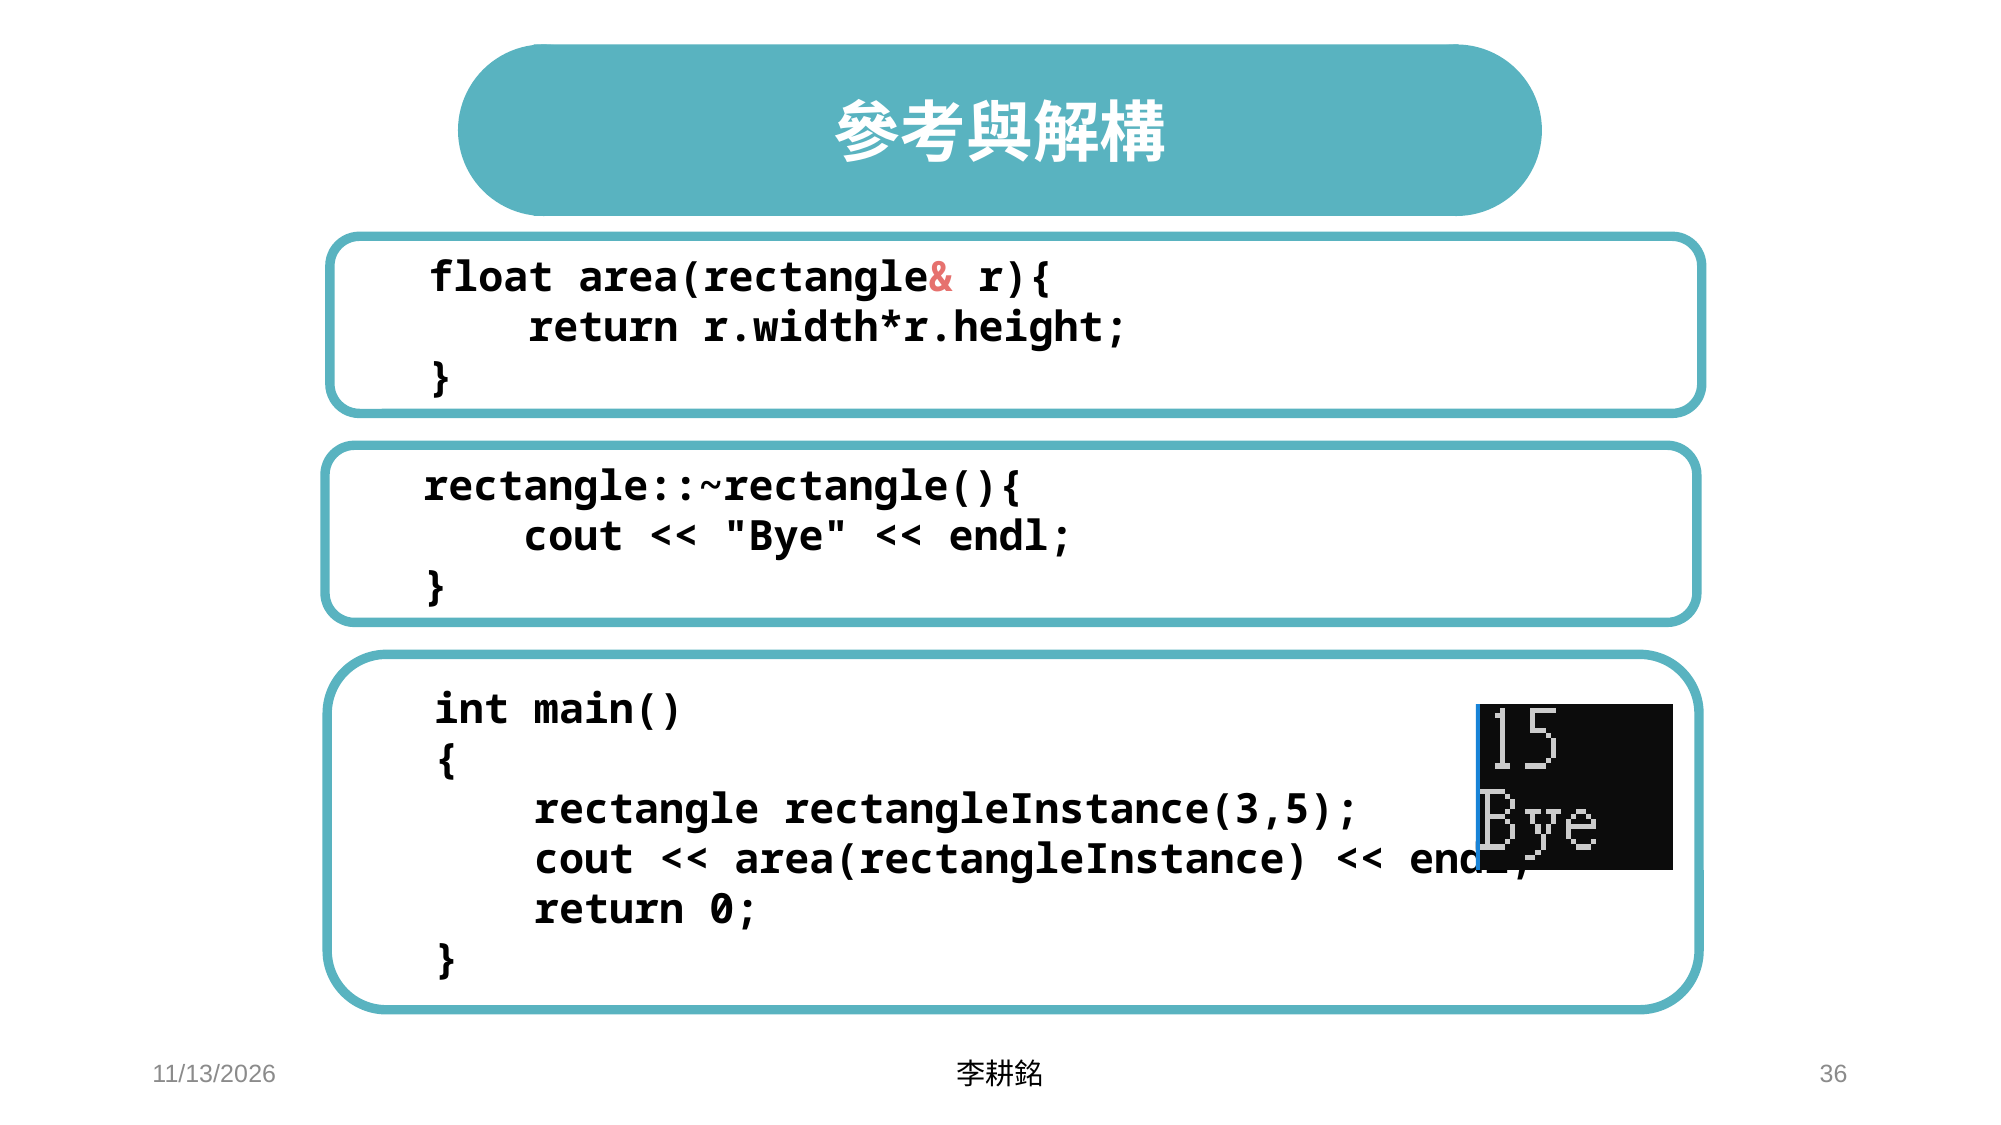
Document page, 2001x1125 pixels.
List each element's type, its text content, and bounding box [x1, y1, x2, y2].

text_box rectangle::~rectangle(){ cout << "Bye" << endl; } [323, 444, 1698, 624]
text_box int main() { rectangle rectangleInstance(3,5); cout << area(rectangleInstance) << endl; return 0; } [326, 653, 1701, 1011]
picture [1475, 704, 1673, 870]
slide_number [137, 1042, 588, 1103]
text_box float area(rectangle& r){ return r.width*r.height; } [328, 235, 1703, 415]
footer 李耕銘 [662, 1042, 1338, 1103]
slide_number 36 [1412, 1042, 1863, 1103]
title 參考與解構 [137, 44, 1863, 217]
